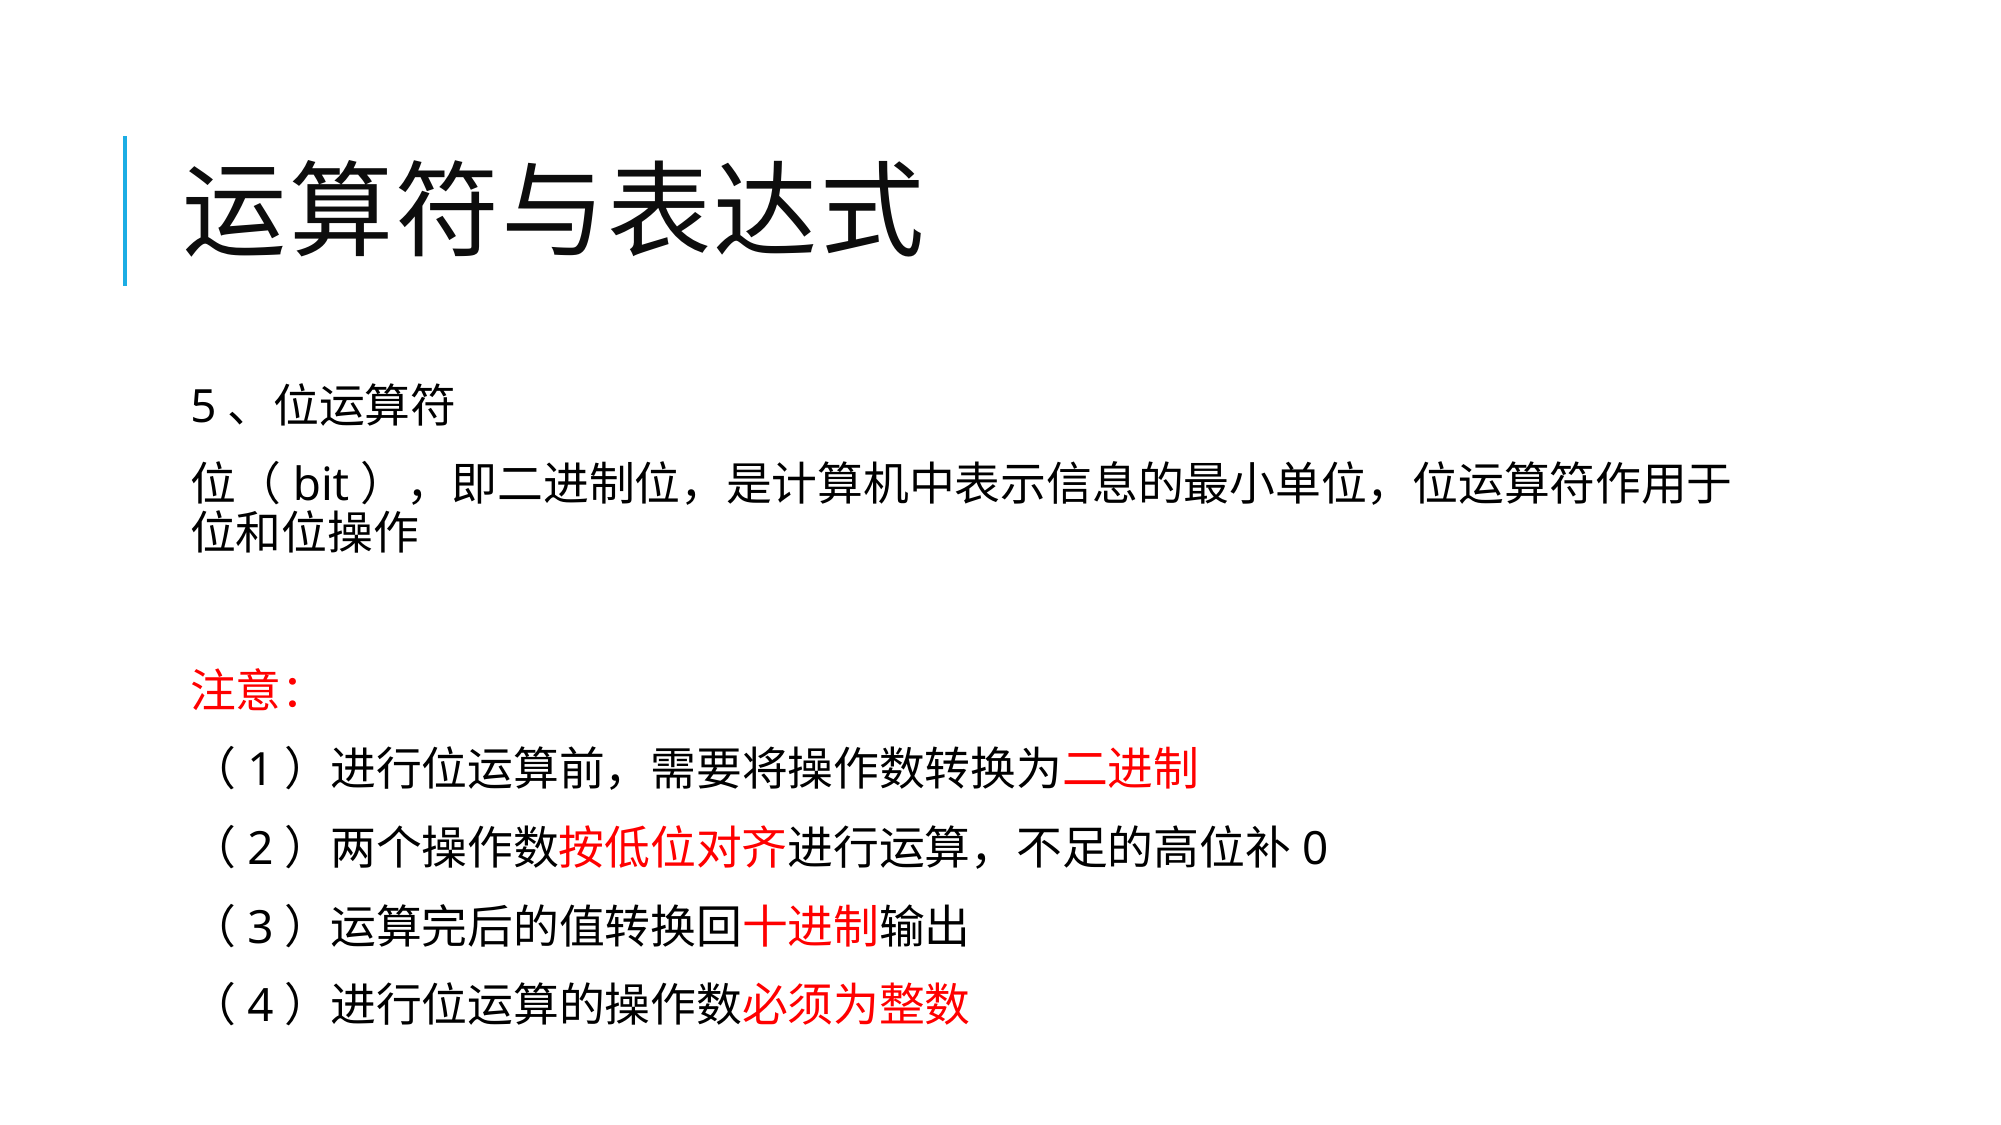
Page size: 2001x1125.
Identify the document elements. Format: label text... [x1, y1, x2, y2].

title 运算符与表达式 [168, 96, 1763, 342]
list 5、位运算符 位（bit），即二进制位，是计算机中表示信息的最小单位，位运算符作用于位和位操作 注意： （1）进行位运算前，需要将操作数转换为二进制 （2）两个操作数按低位对齐进行运算，不足的高位补0 （3）运算完后的值转换回十进制输出 （4）进行位运算的操作数必须为整数 [168, 375, 1763, 1035]
